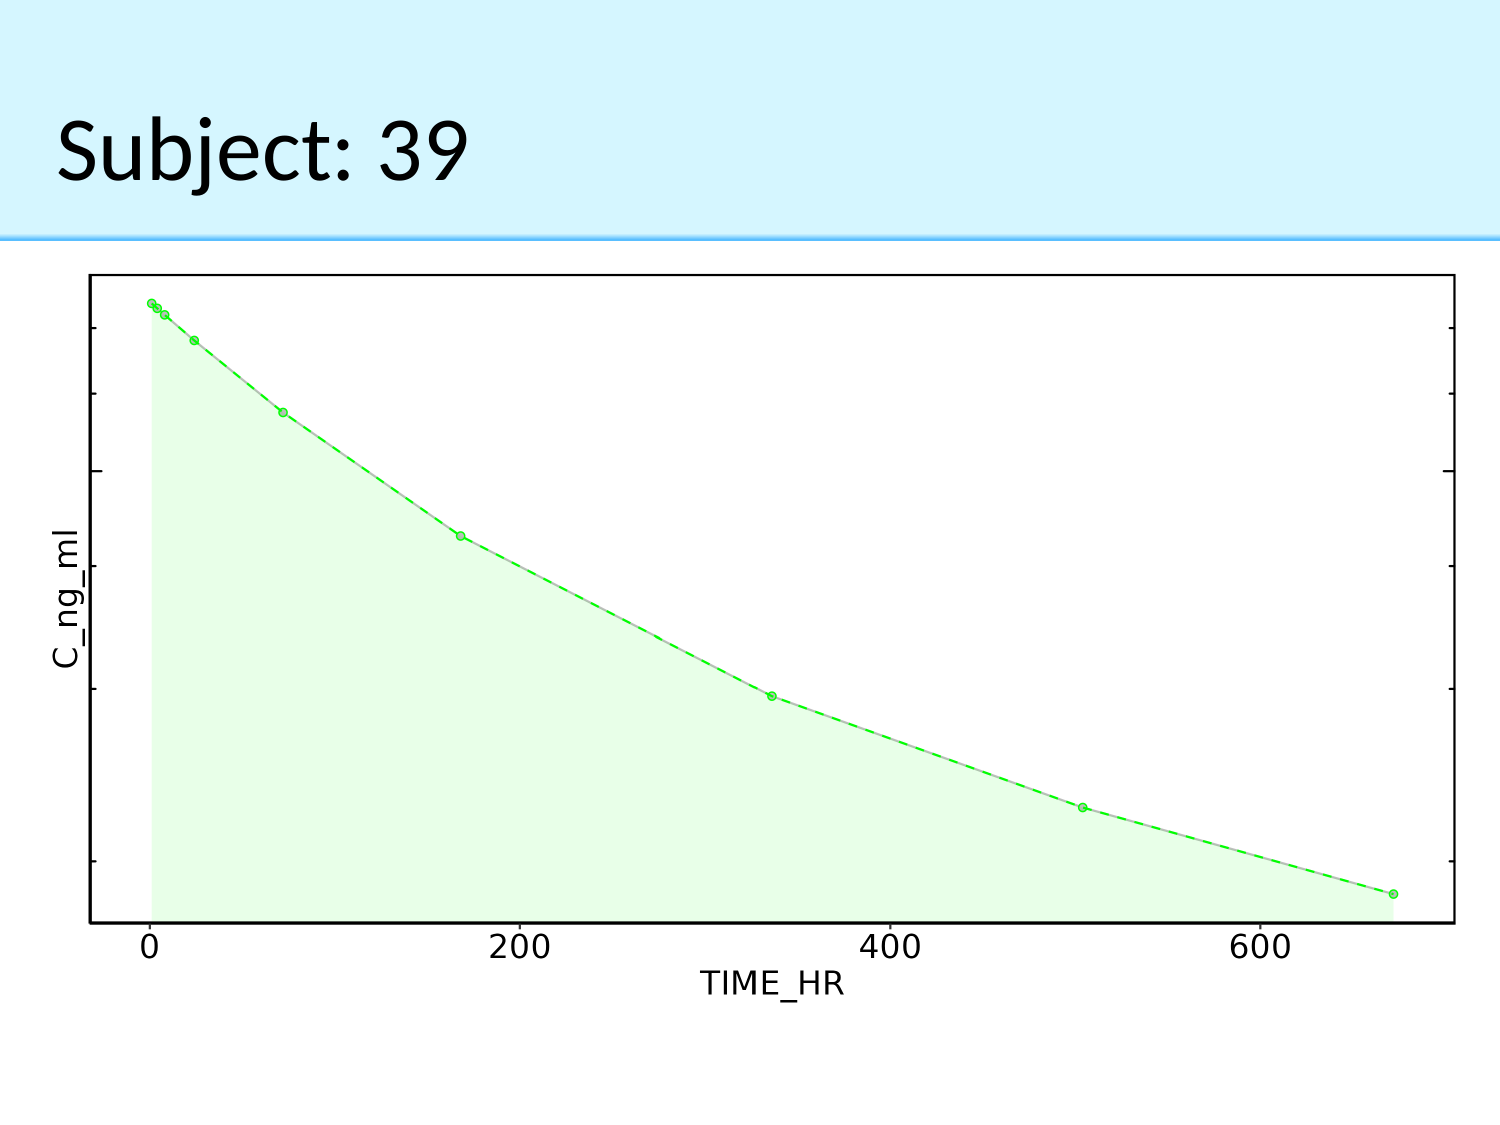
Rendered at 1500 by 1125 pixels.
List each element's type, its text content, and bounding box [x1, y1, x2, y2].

title Subject: 39 [41, 90, 1459, 206]
picture [0, 0, 1500, 241]
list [40, 262, 1467, 1013]
